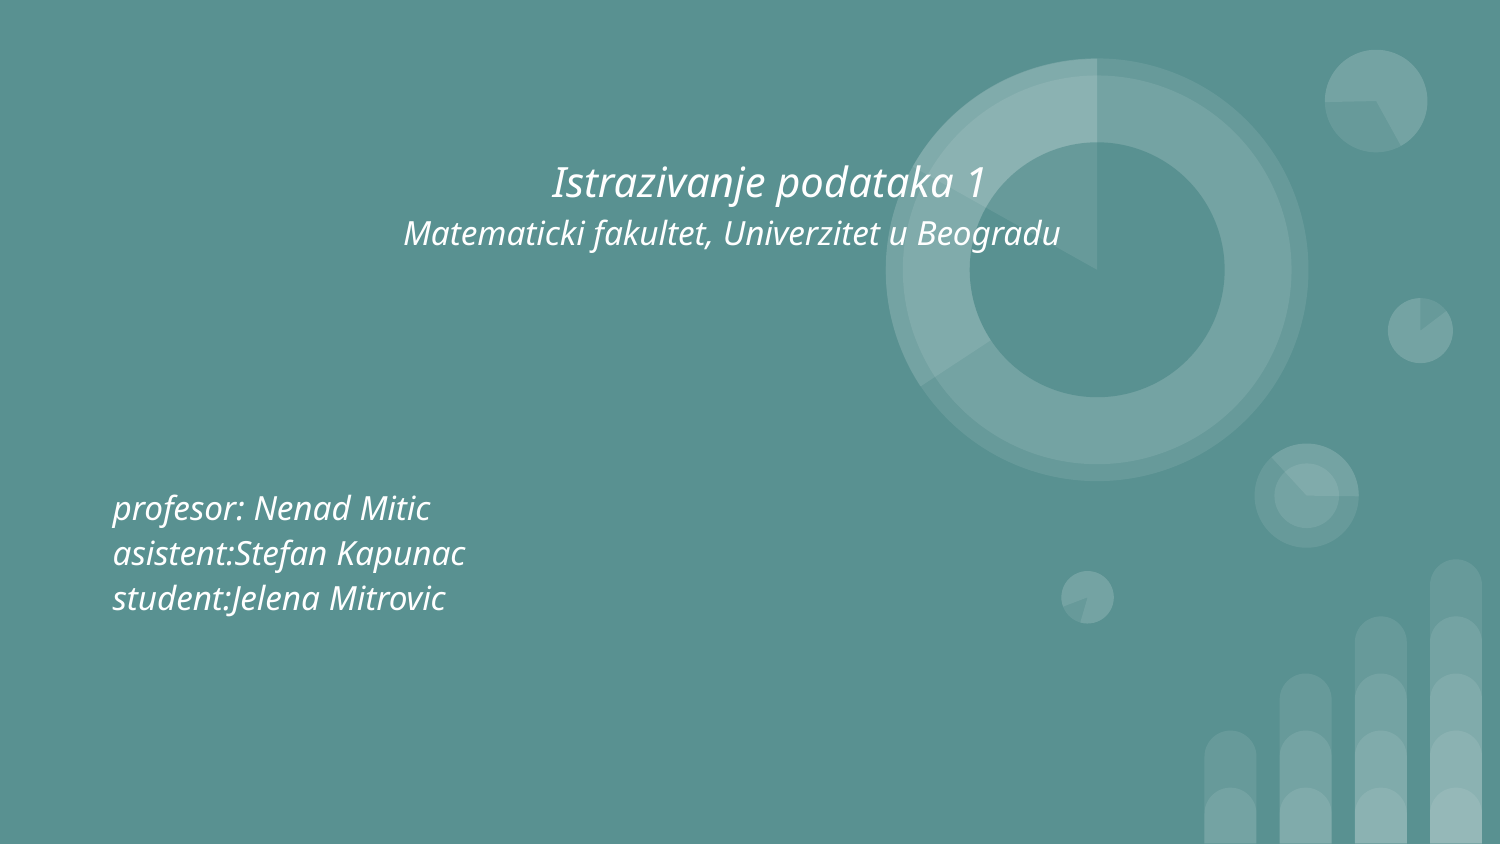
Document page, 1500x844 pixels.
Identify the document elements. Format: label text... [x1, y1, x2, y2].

subtitle profesor: Nenad Mitic asistent:Stefan Kapunac student:Jelena Mitrovic [97, 469, 959, 648]
title Istrazivanje podataka 1 Matematicki fakultet, Univerzitet u Beogradu [135, 50, 1331, 358]
